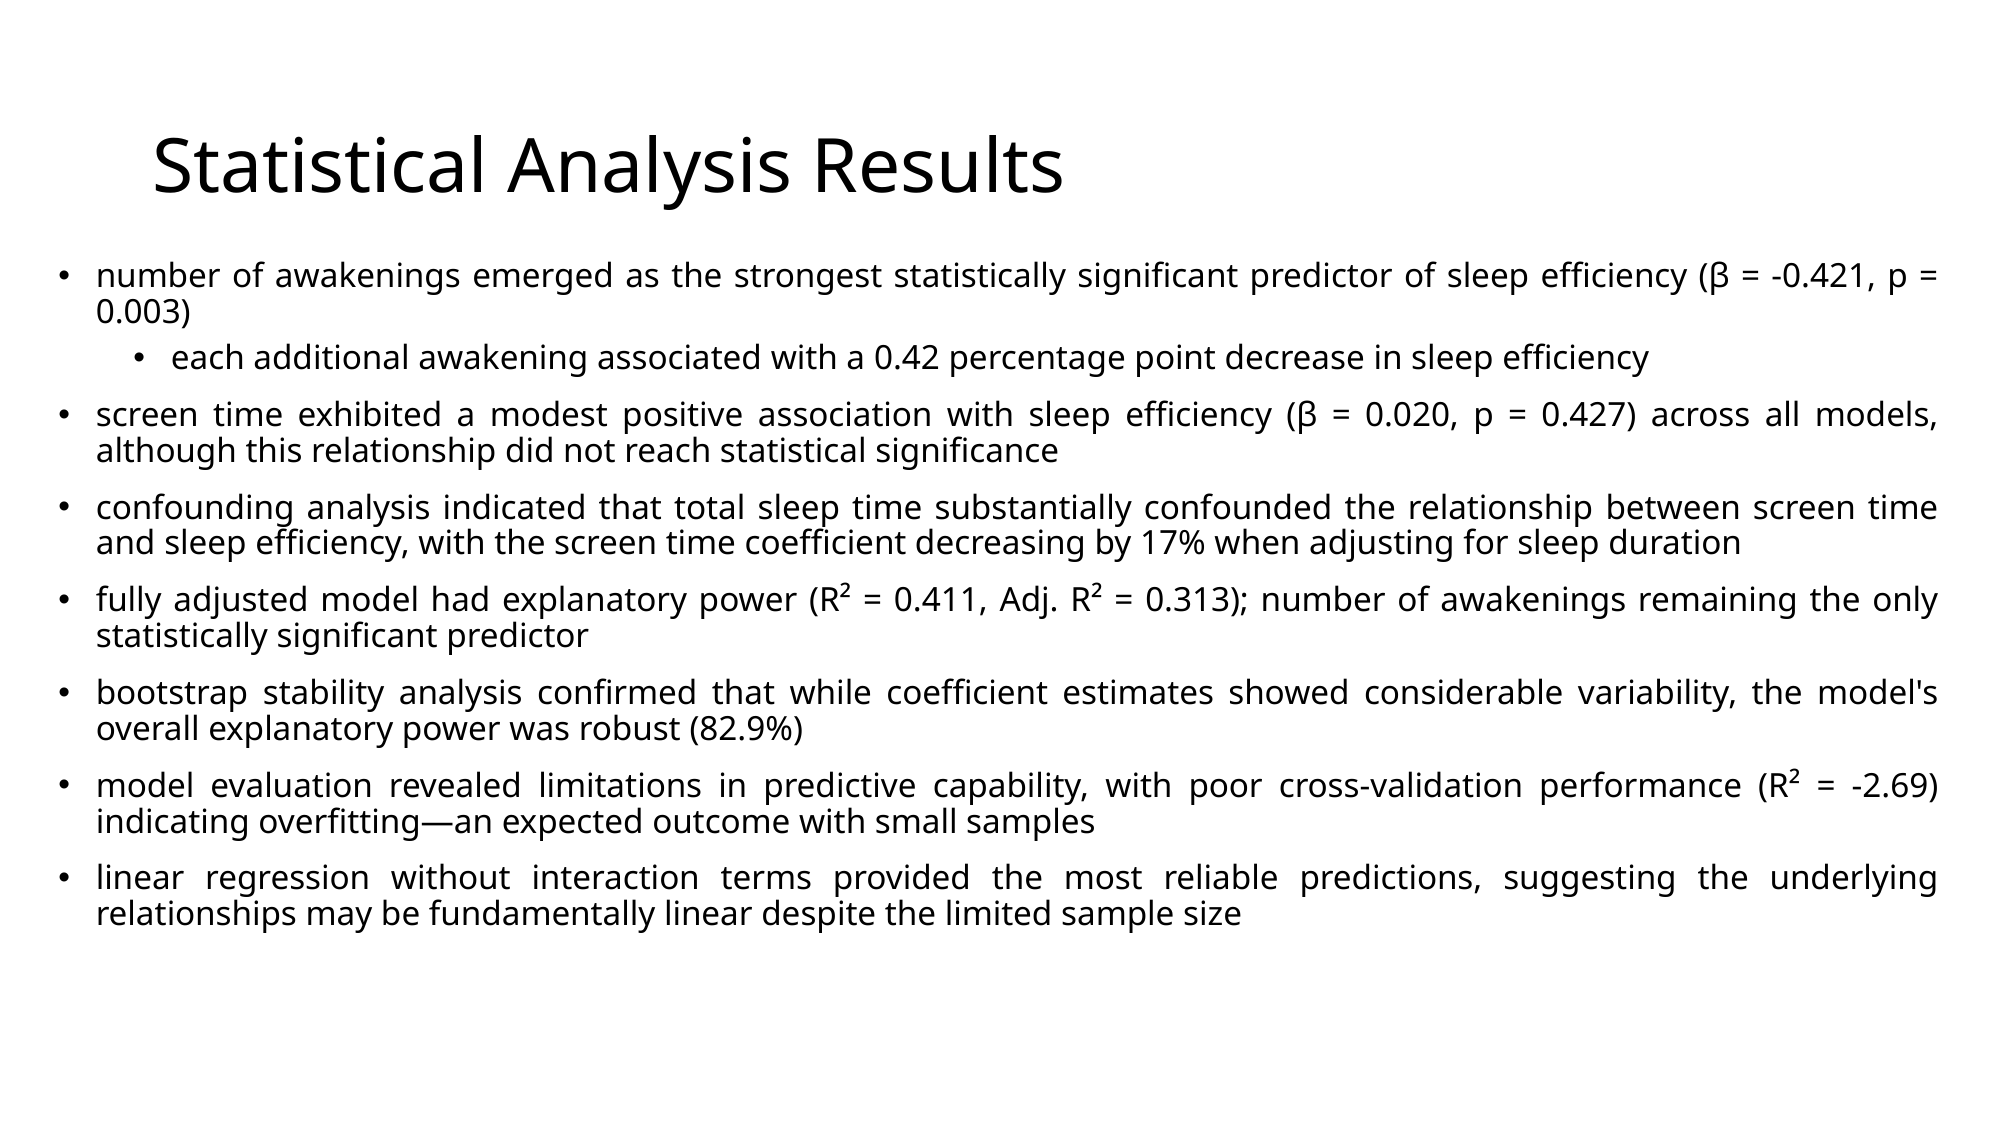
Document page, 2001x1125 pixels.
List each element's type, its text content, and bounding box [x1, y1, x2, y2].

title Statistical Analysis Results [137, 59, 1863, 251]
list number of awakenings emerged as the strongest statistically significant predictor of sleep efficiency (β = -0.421, p = 0.003) each additional awakening associated with a 0.42 percentage point decrease in sleep efficiency screen time exhibited a modest positive association with sleep efficiency (β = 0.020, p = 0.427) across all models, although this relationship did not reach statistical significance confounding analysis indicated that total sleep time substantially confounded the relationship between screen time and sleep efficiency, with the screen time coefficient decreasing by 17% when adjusting for sleep duration fully adjusted model had explanatory power (R² = 0.411, Adj. R² = 0.313); number of awakenings remaining the only statistically significant predictor bootstrap stability analysis confirmed that while coefficient estimates showed considerable variability, the model's overall explanatory power was robust (82.9%) model evaluation revealed limitations in predictive capability, with poor cross-validation performance (R² = -2.69) indicating overfitting—an expected outcome with small samples linear regression without interaction terms provided the most reliable predictions, suggesting the underlying relationships may be fundamentally linear despite the limited sample size [43, 251, 1957, 1125]
